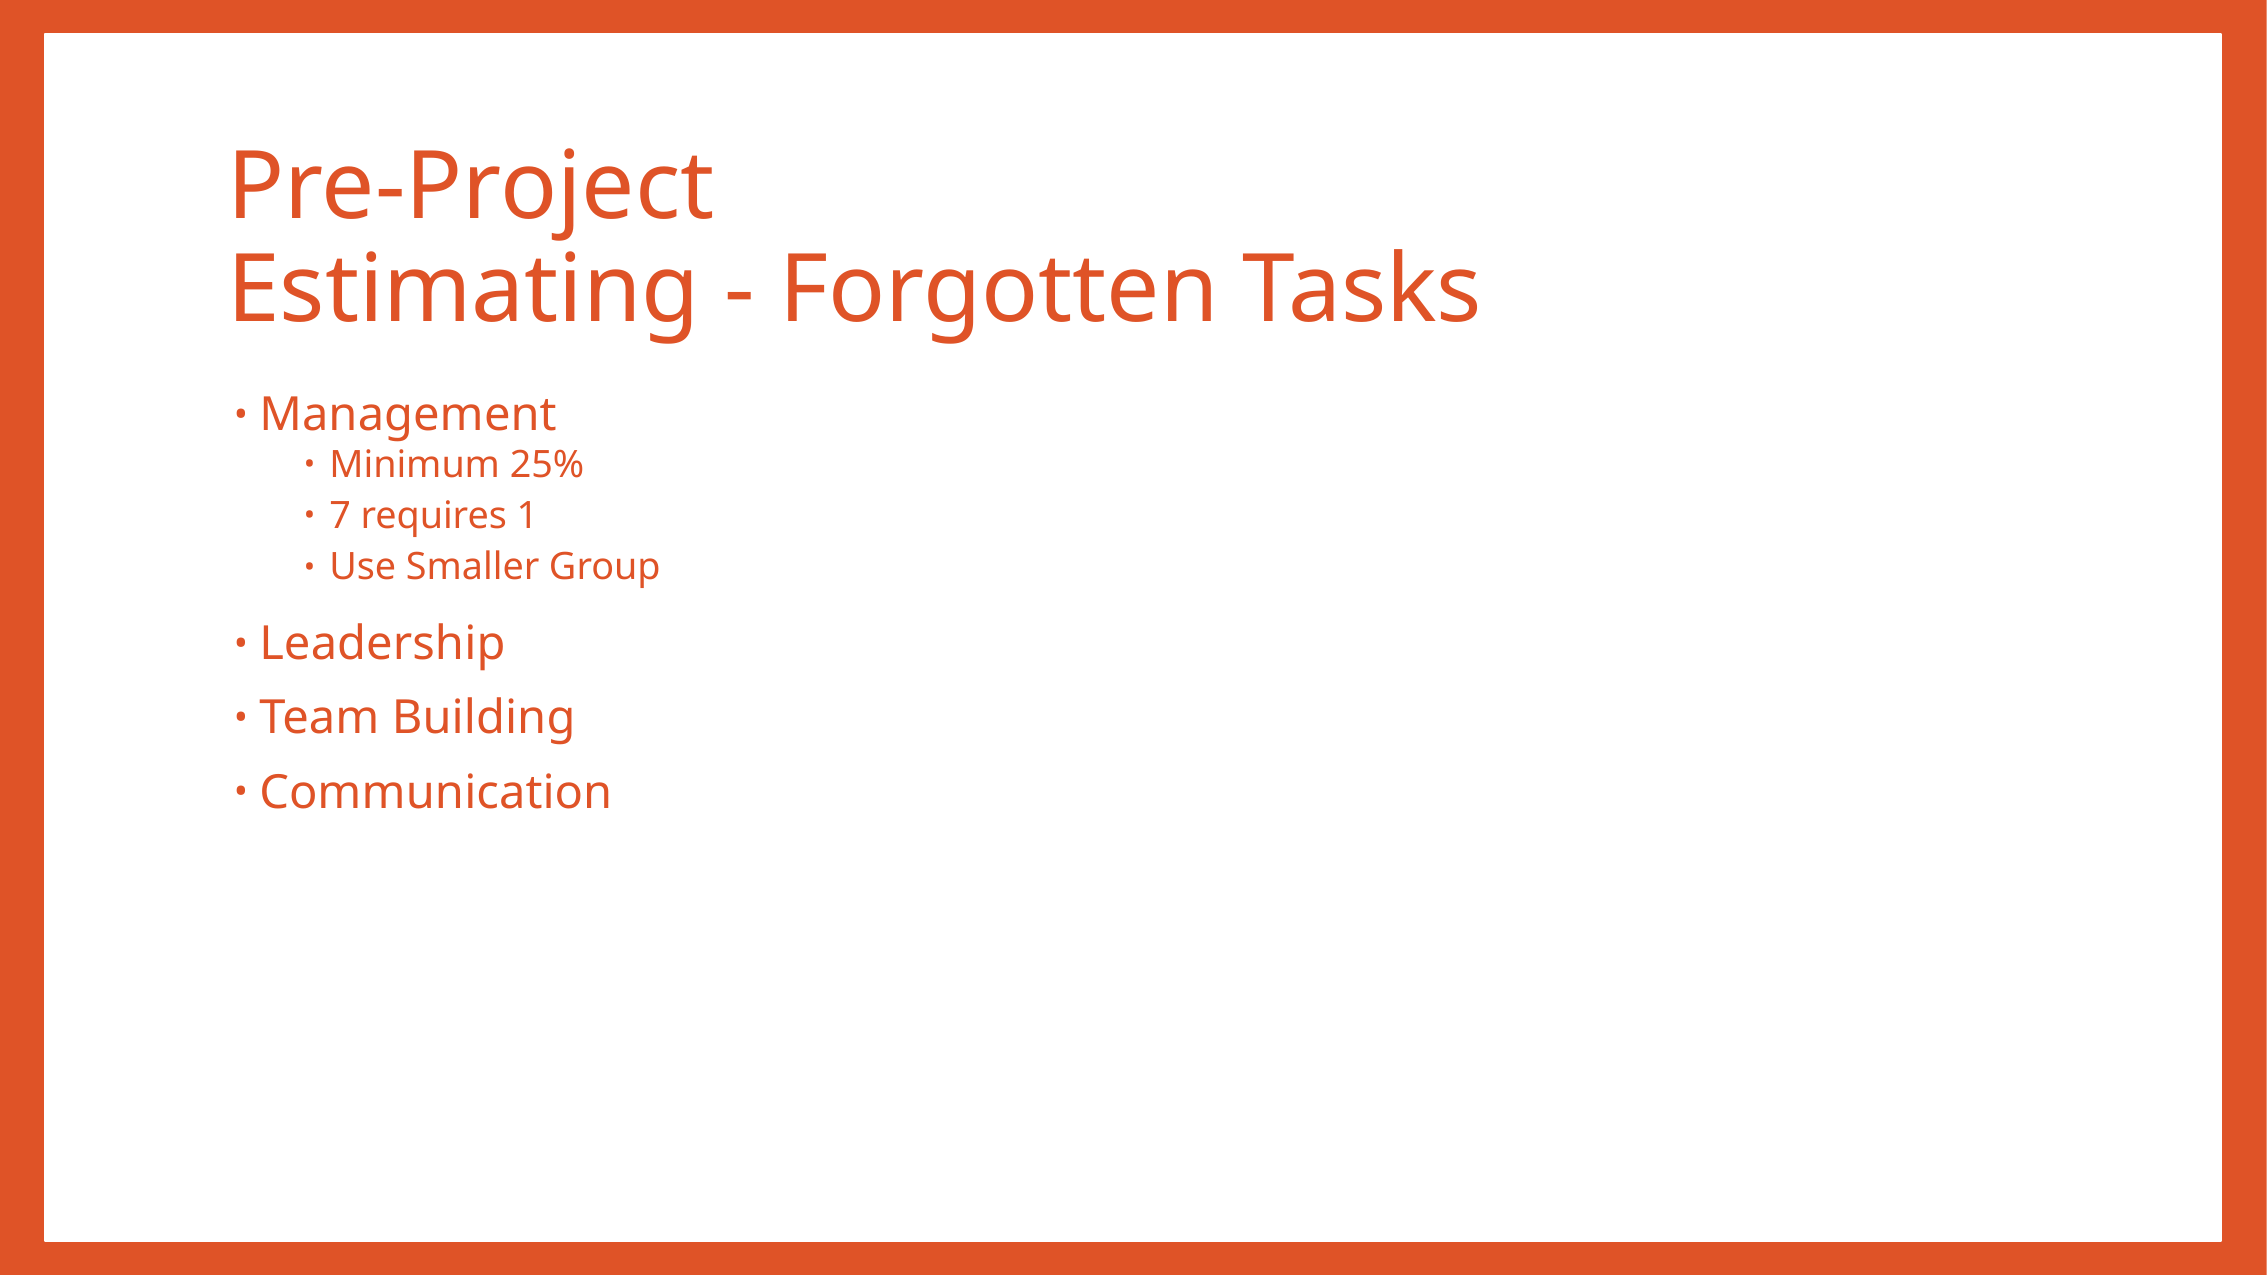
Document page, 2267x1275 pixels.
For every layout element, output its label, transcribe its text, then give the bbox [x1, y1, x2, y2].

title Pre-Project Estimating - Forgotten Tasks [212, 113, 2049, 366]
list Management Minimum 25% 7 requires 1 Use Smaller Group Leadership Team Building Communication [212, 382, 2048, 1134]
